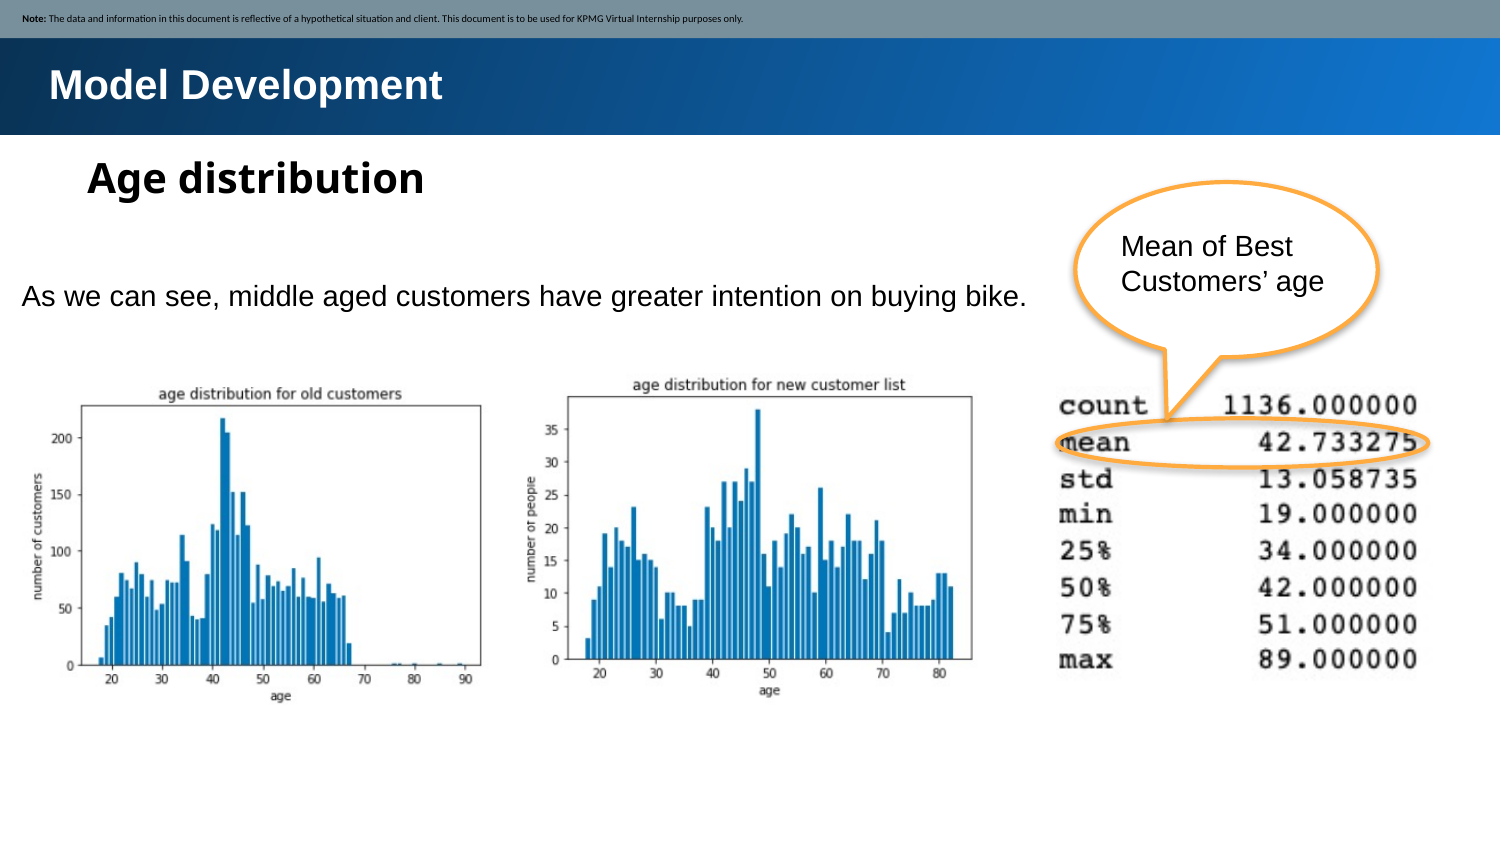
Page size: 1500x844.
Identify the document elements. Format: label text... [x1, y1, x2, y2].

text_box Mean of Best Customers’ age [1113, 219, 1333, 305]
text_box Model Development [33, 43, 1439, 124]
picture [13, 373, 1021, 715]
text_box Age distribution [72, 129, 1478, 218]
text_box Note: The data and information in this document is reflective of a hypothetical situation and client. This document is to be used for KPMG Virtual Internship purposes only. [0, 0, 1500, 39]
text_box [0, 39, 1500, 135]
text_box As we can see, middle aged customers have greater intention on buying bike. [14, 269, 1090, 320]
text_box [1075, 182, 1378, 383]
picture [1056, 385, 1439, 683]
